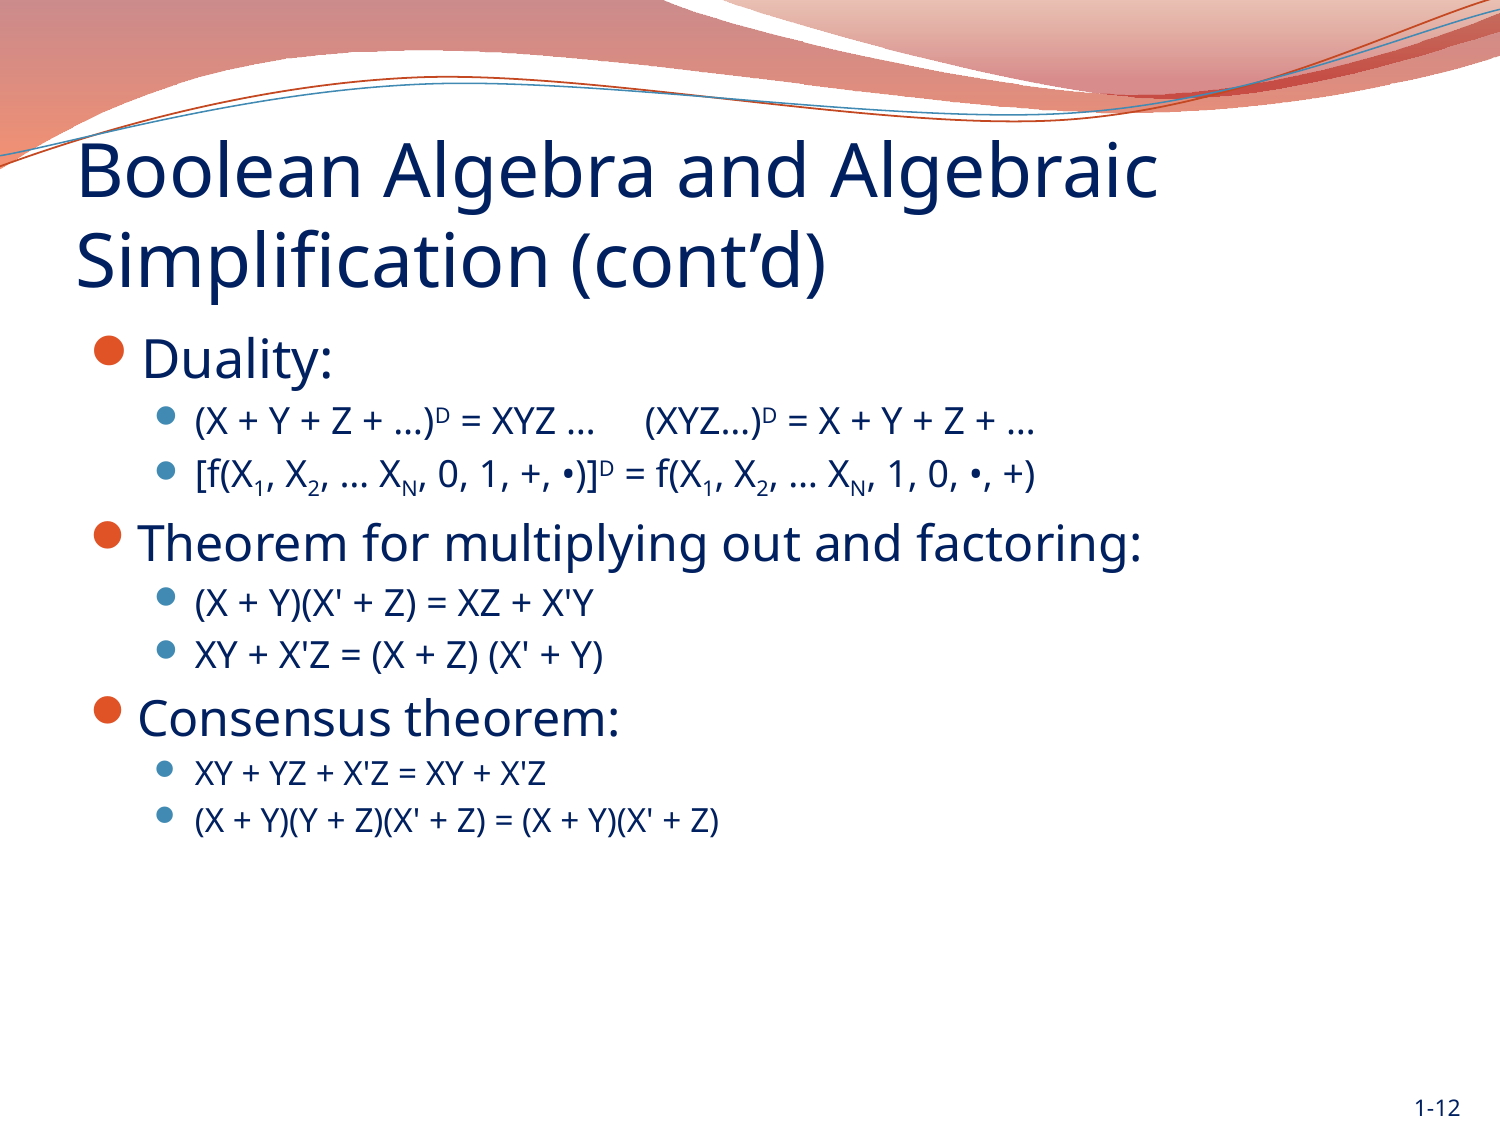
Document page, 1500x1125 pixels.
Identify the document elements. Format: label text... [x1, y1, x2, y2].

slide_number 1-12 [1374, 1065, 1500, 1125]
title Boolean Algebra and Algebraic Simplification (cont’d) [75, 115, 1425, 303]
list Duality: (X + Y + Z + …)D = XYZ … (XYZ…)D = X + Y + Z + … [f(X1, X2, … XN, 0, 1, +, •)]D = f(X1, X2, … XN, 1, 0, •, +) Theorem for multiplying out and factoring: (X + Y)(X' + Z) = XZ + X'Y XY + X'Z = (X + Z) (X' + Y) Consensus theorem: XY + YZ + X'Z = XY + X'Z (X + Y)(Y + Z)(X' + Z) = (X + Y)(X' + Z) [75, 317, 1425, 1038]
